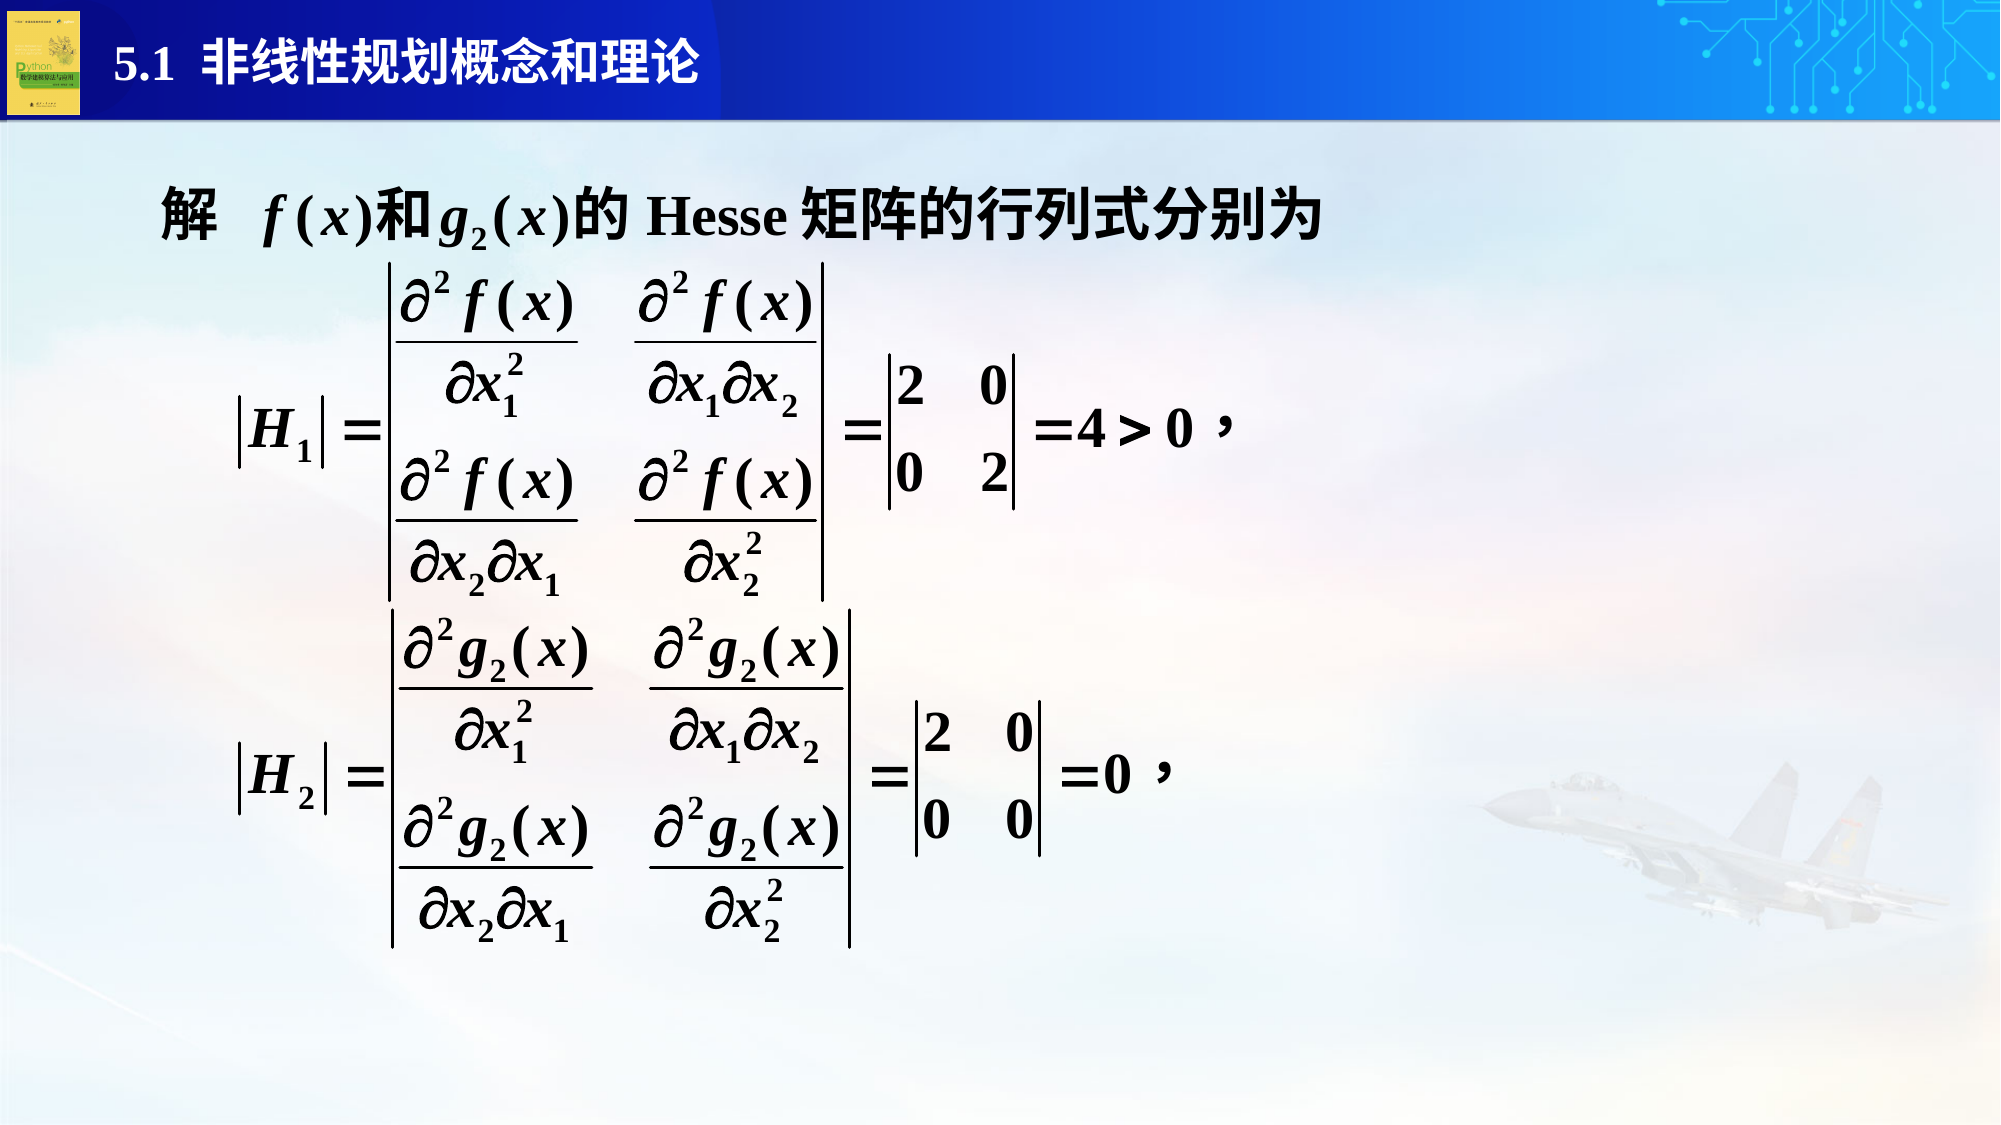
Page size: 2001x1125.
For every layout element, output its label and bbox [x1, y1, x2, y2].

picture [0, 0, 2001, 1125]
text_box [116, 172, 1939, 1039]
